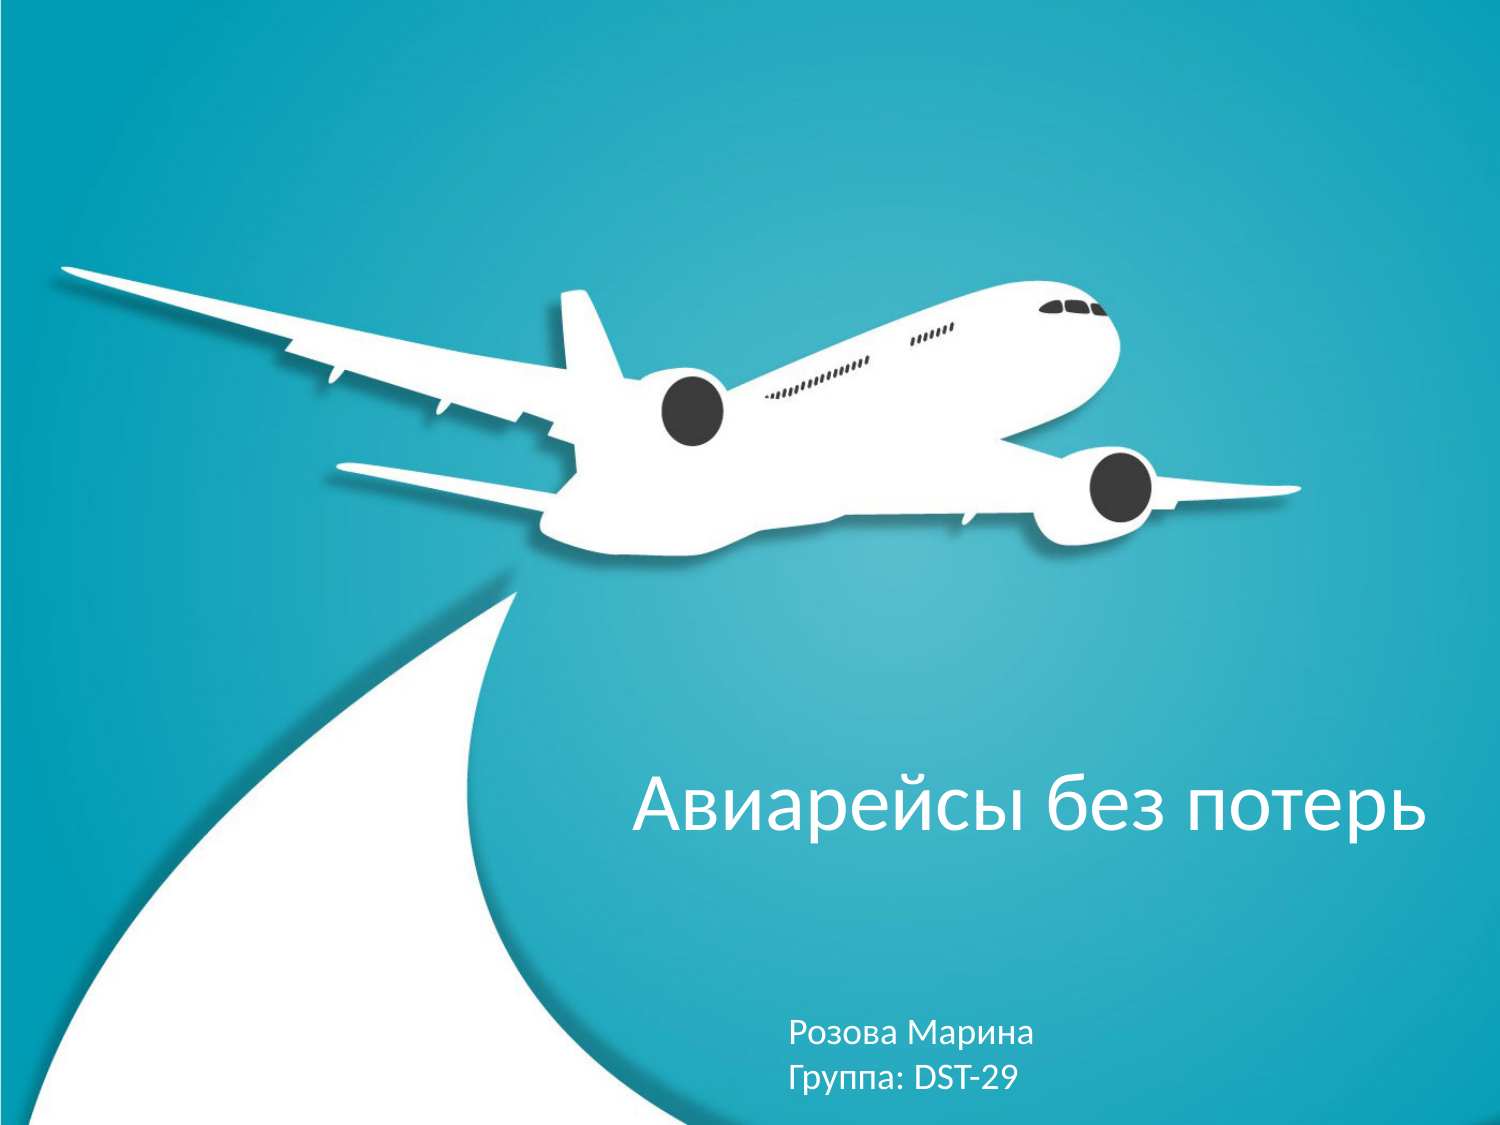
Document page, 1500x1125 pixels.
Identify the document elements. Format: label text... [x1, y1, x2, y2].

subtitle Авиарейсы без потерь [561, 739, 1500, 858]
text_box Розова Марина Группа: DST-29 [773, 999, 1459, 1105]
picture [0, 0, 1500, 1125]
